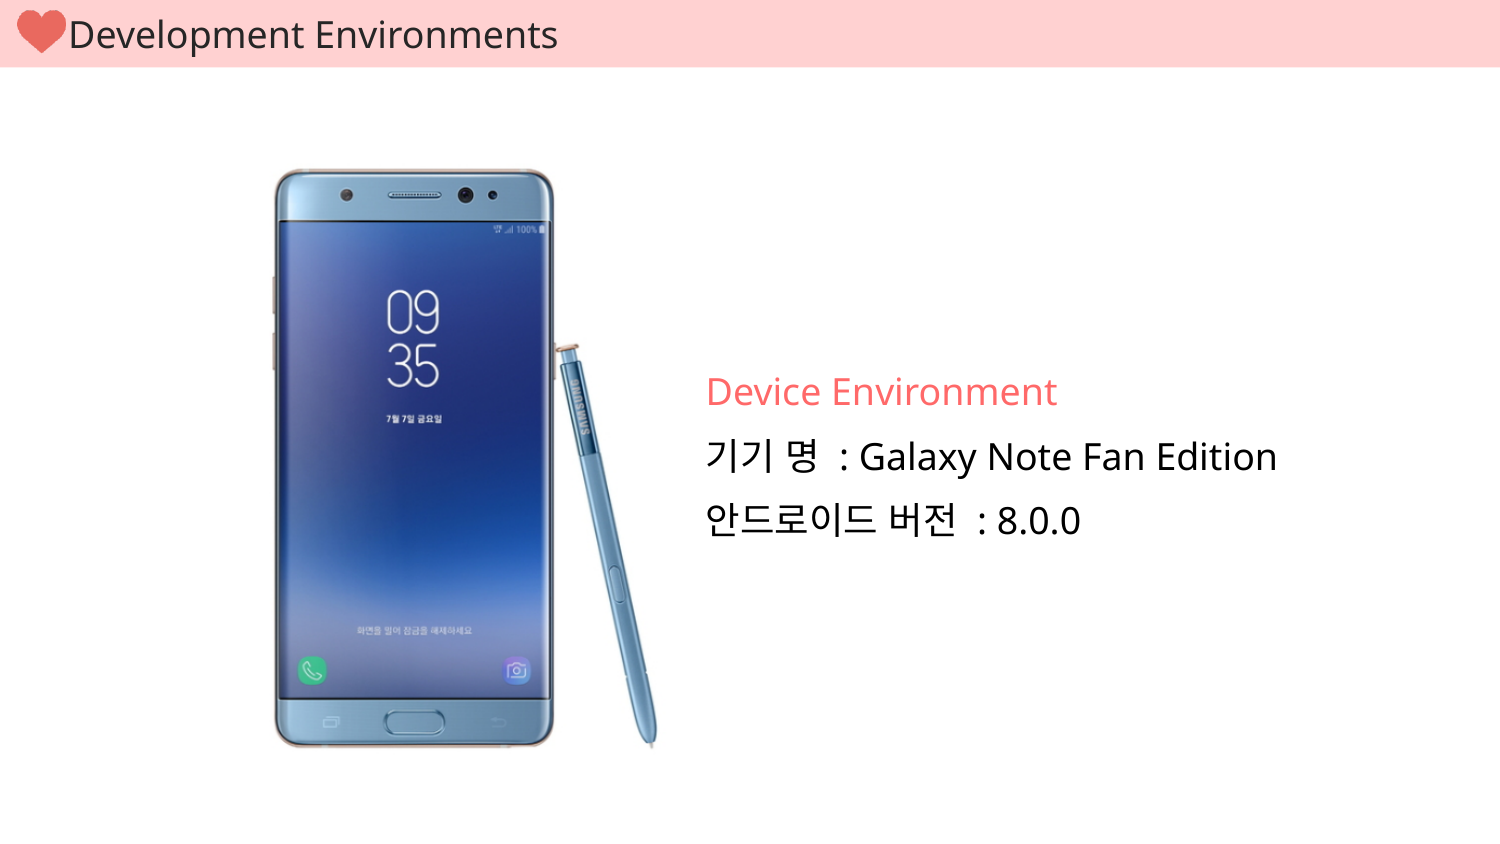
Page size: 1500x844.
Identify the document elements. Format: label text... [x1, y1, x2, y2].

picture [253, 149, 677, 758]
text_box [17, 3, 568, 65]
text_box Device Environment 기기 명 : Galaxy Note Fan Edition 안드로이드 버전 : 8.0.0 [690, 357, 1441, 550]
text_box [0, 0, 1500, 70]
